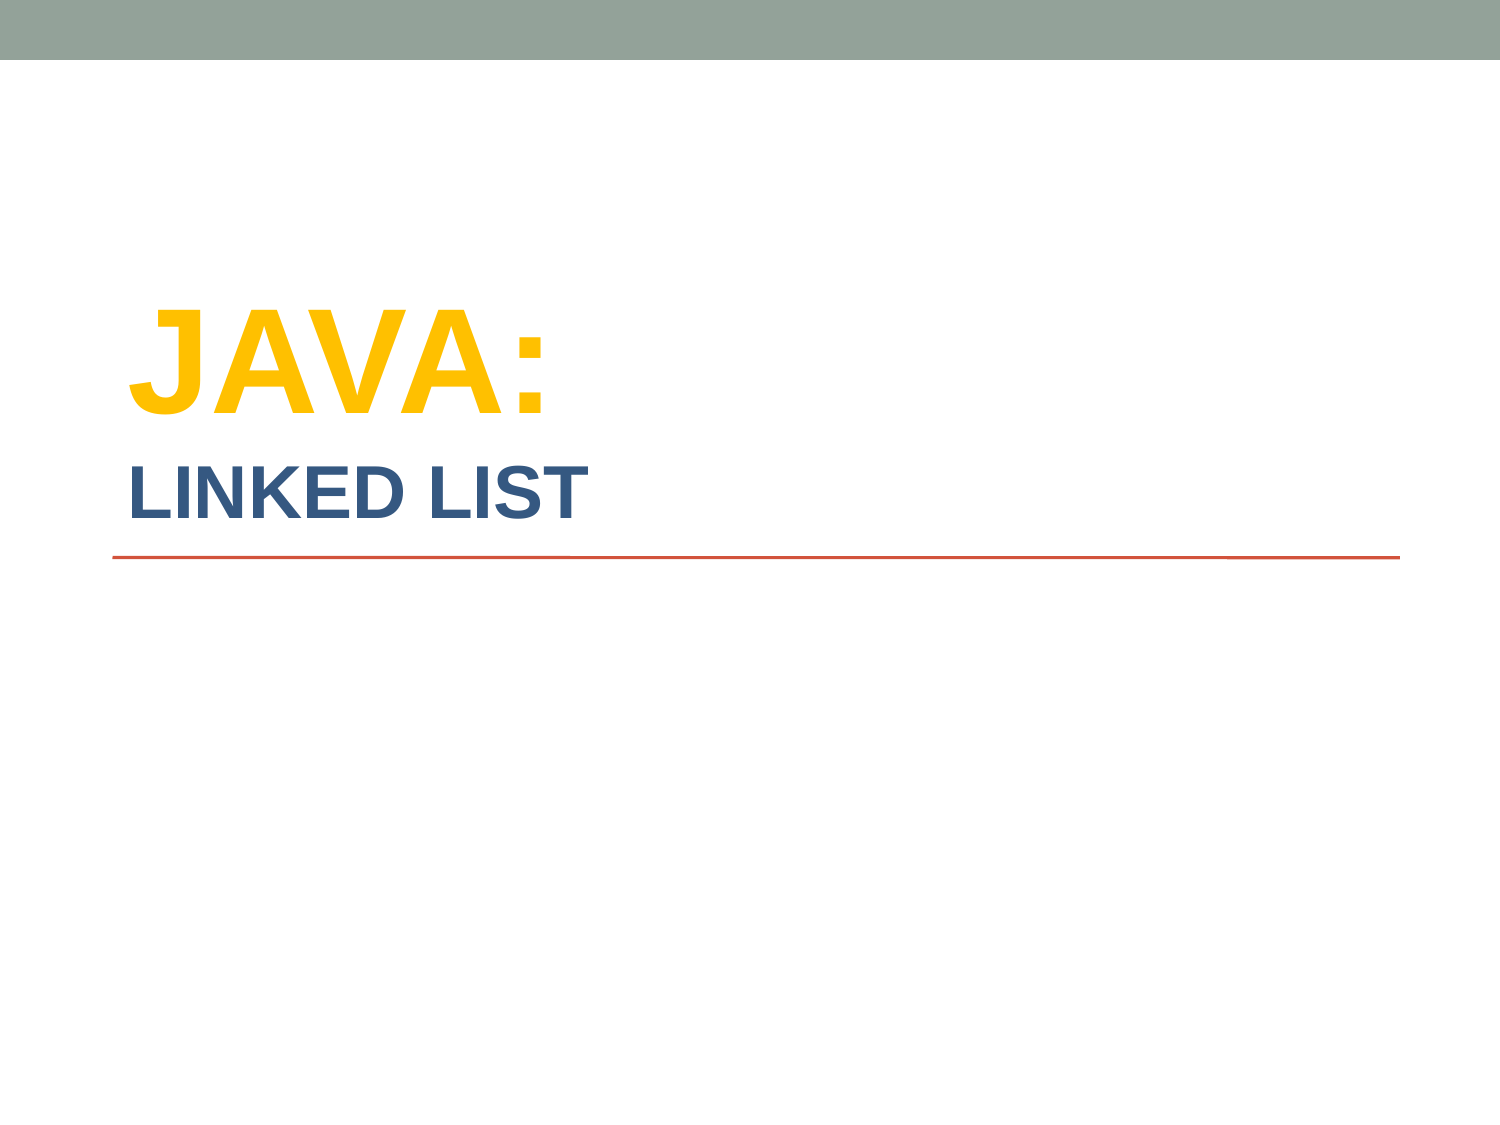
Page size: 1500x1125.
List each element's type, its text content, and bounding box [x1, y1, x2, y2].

title JAVA: Linked LIST [112, 224, 1500, 542]
